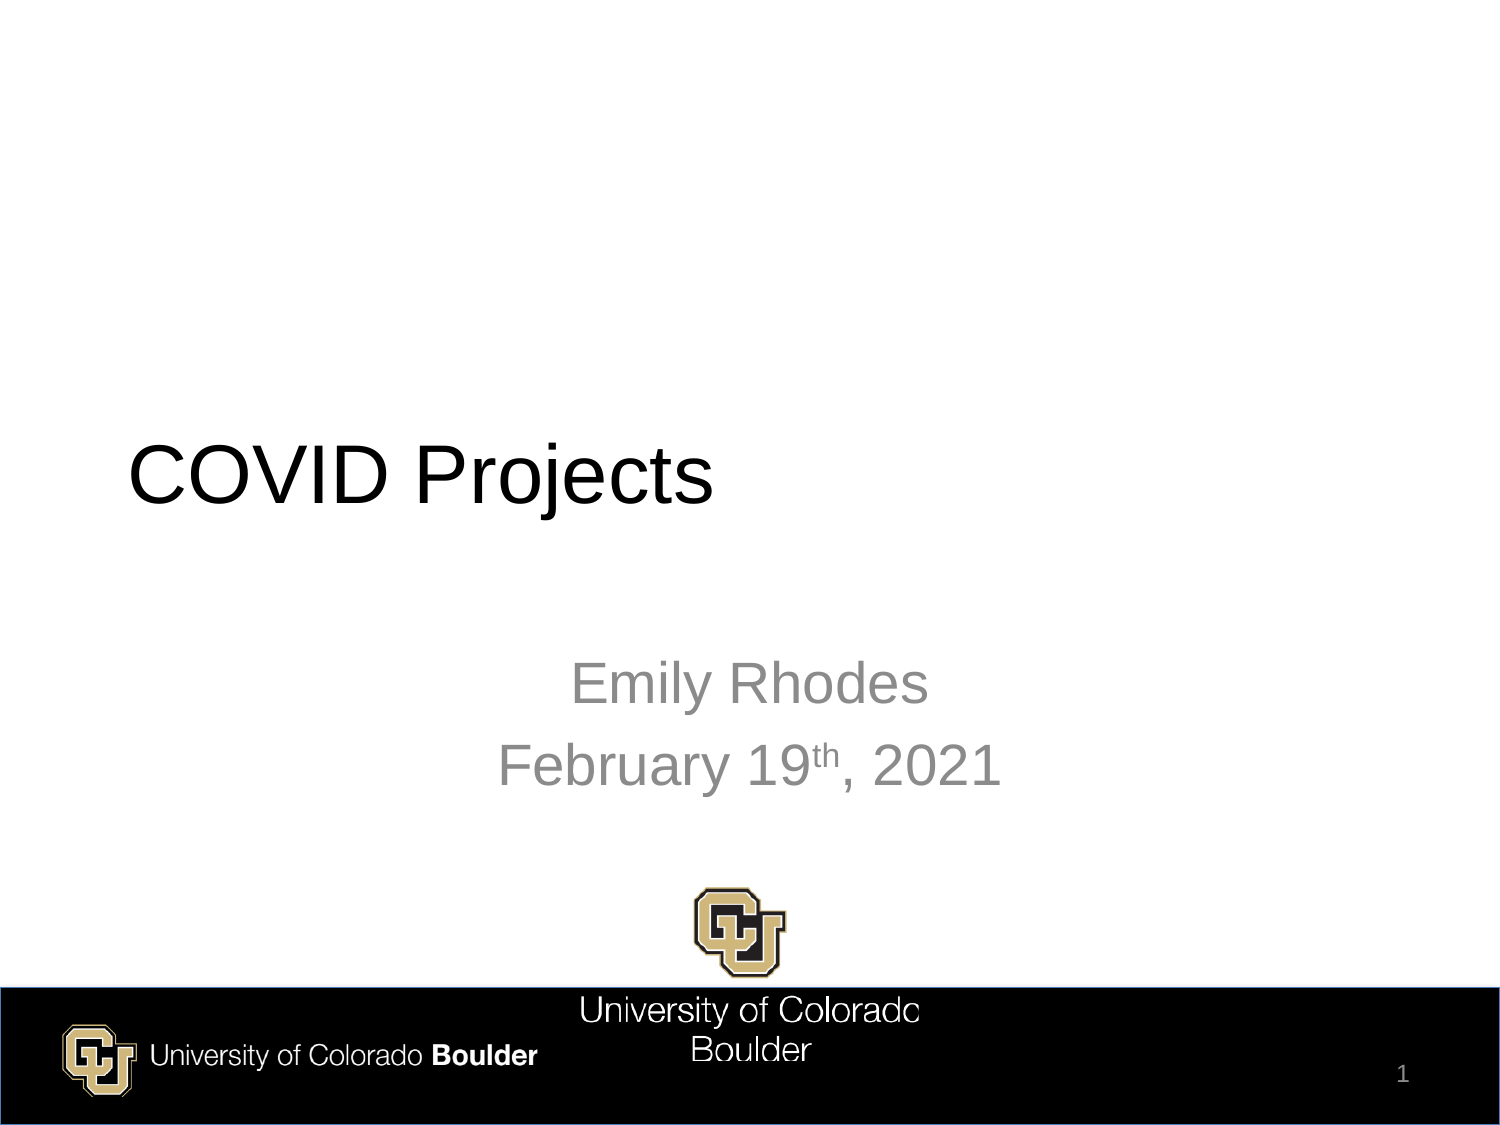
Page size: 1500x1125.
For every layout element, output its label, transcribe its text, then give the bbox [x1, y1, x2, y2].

subtitle Emily Rhodes February 19th, 2021 [225, 637, 1275, 925]
picture [581, 887, 919, 1061]
slide_number 1 [1074, 1042, 1425, 1103]
title COVID Projects [112, 349, 1388, 591]
